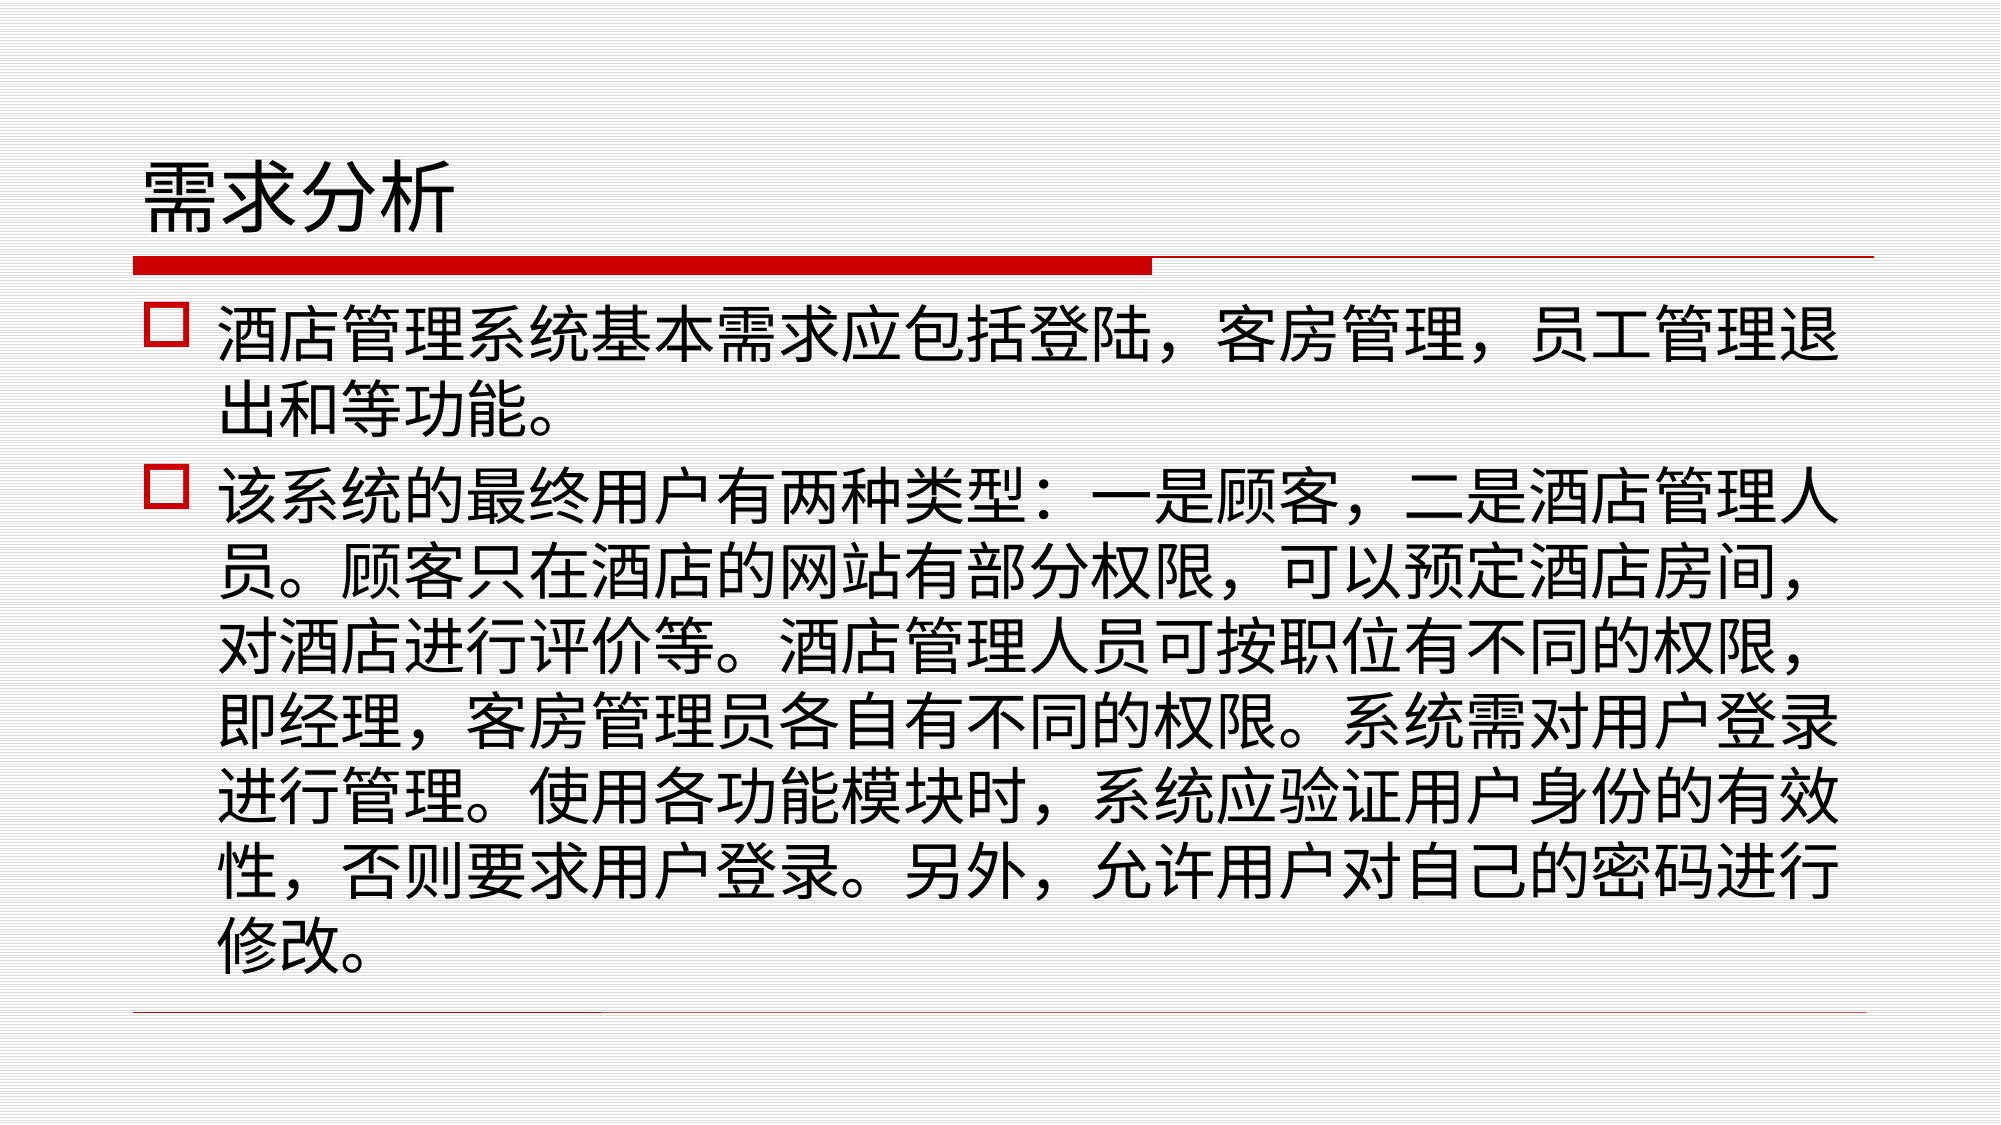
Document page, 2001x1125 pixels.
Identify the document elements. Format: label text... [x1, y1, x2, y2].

list 酒店管理系统基本需求应包括登陆，客房管理，员工管理退出和等功能。 该系统的最终用户有两种类型：一是顾客，二是酒店管理人员。顾客只在酒店的网站有部分权限，可以预定酒店房间，对酒店进行评价等。酒店管理人员可按职位有不同的权限，即经理，客房管理员各自有不同的权限。系统需对用户登录进行管理。使用各功能模块时，系统应验证用户身份的有效性，否则要求用户登录。另外，允许用户对自己的密码进行修改。 [123, 287, 1874, 988]
title 需求分析 [125, 50, 1876, 250]
